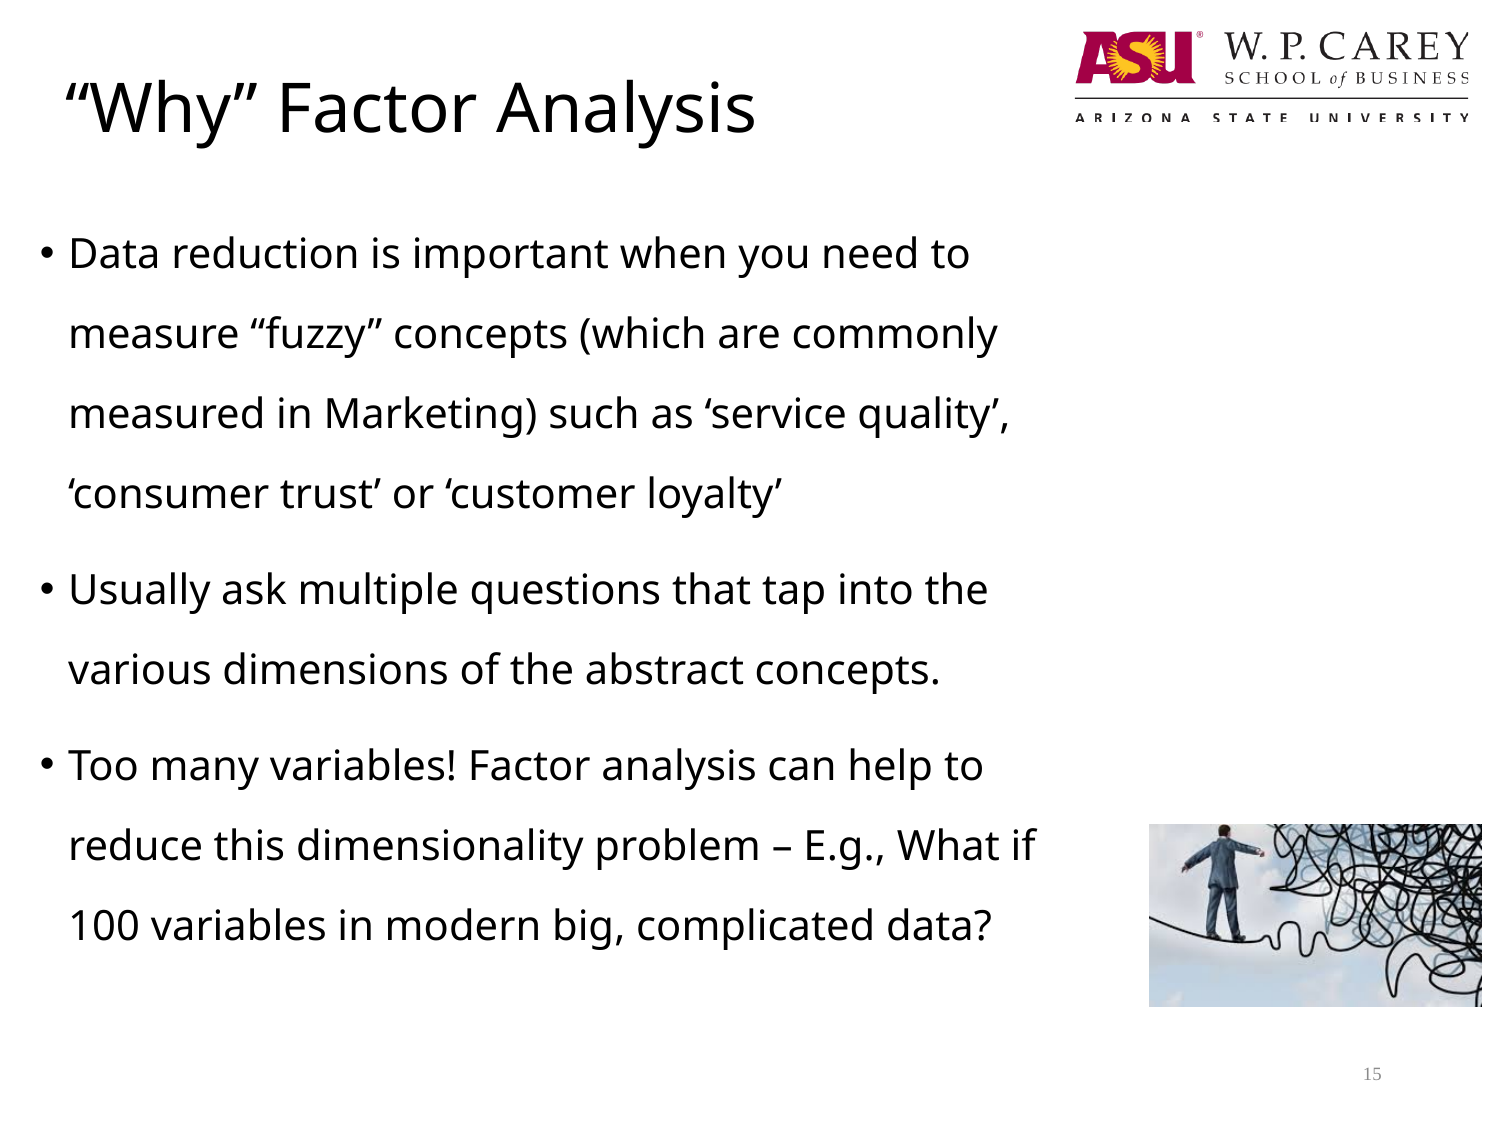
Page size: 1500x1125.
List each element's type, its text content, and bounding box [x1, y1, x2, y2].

slide_number 15 [1059, 1042, 1397, 1103]
title “Why” Factor Analysis [50, 34, 1375, 185]
picture [1149, 824, 1482, 1007]
list Data reduction is important when you need to measure “fuzzy” concepts (which are commonly measured in Marketing) such as ‘service quality’, ‘consumer trust’ or ‘customer loyalty’ Usually ask multiple questions that tap into the various dimensions of the abstract concepts. Too many variables! Factor analysis can help to reduce this dimensionality problem – E.g., What if 100 variables in modern big, complicated data? [24, 189, 1120, 1086]
